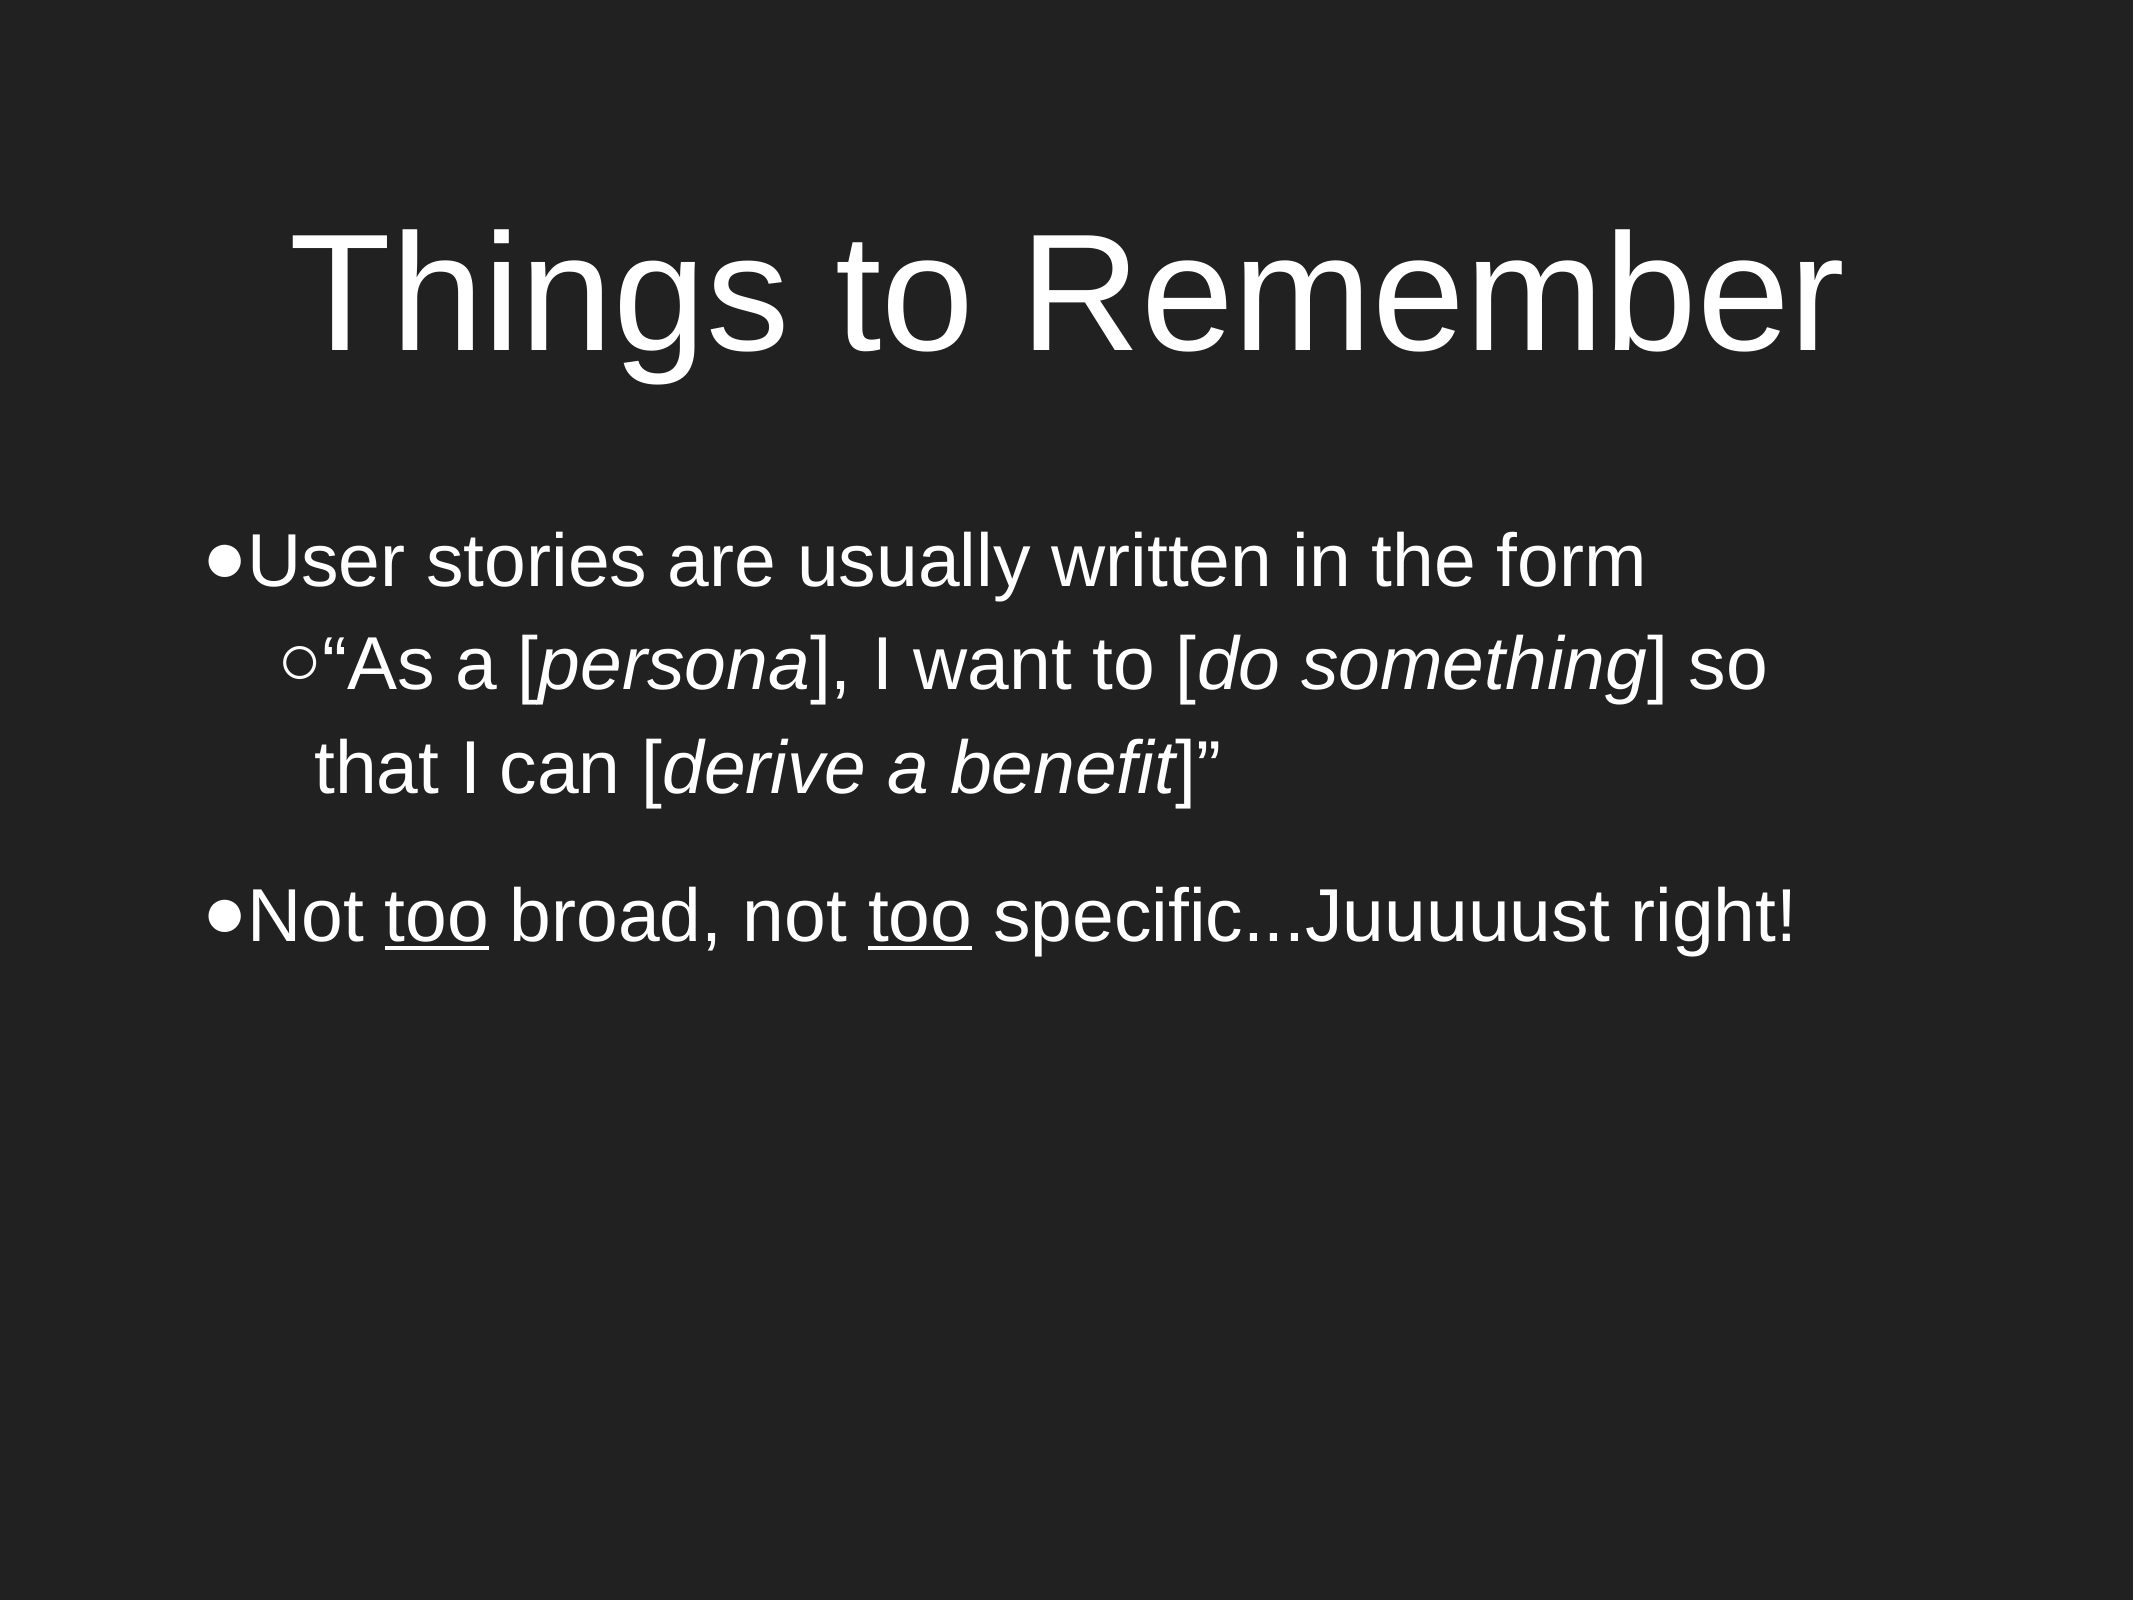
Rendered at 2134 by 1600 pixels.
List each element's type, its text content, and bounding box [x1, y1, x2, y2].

text_box Things to Remember [289, 154, 1913, 323]
text_box User stories are usually written in the form “As a [persona], I want to [do something] so that I can [derive a benefit]” Not too broad, not too specific...Juuuuust right! [164, 497, 1913, 1266]
